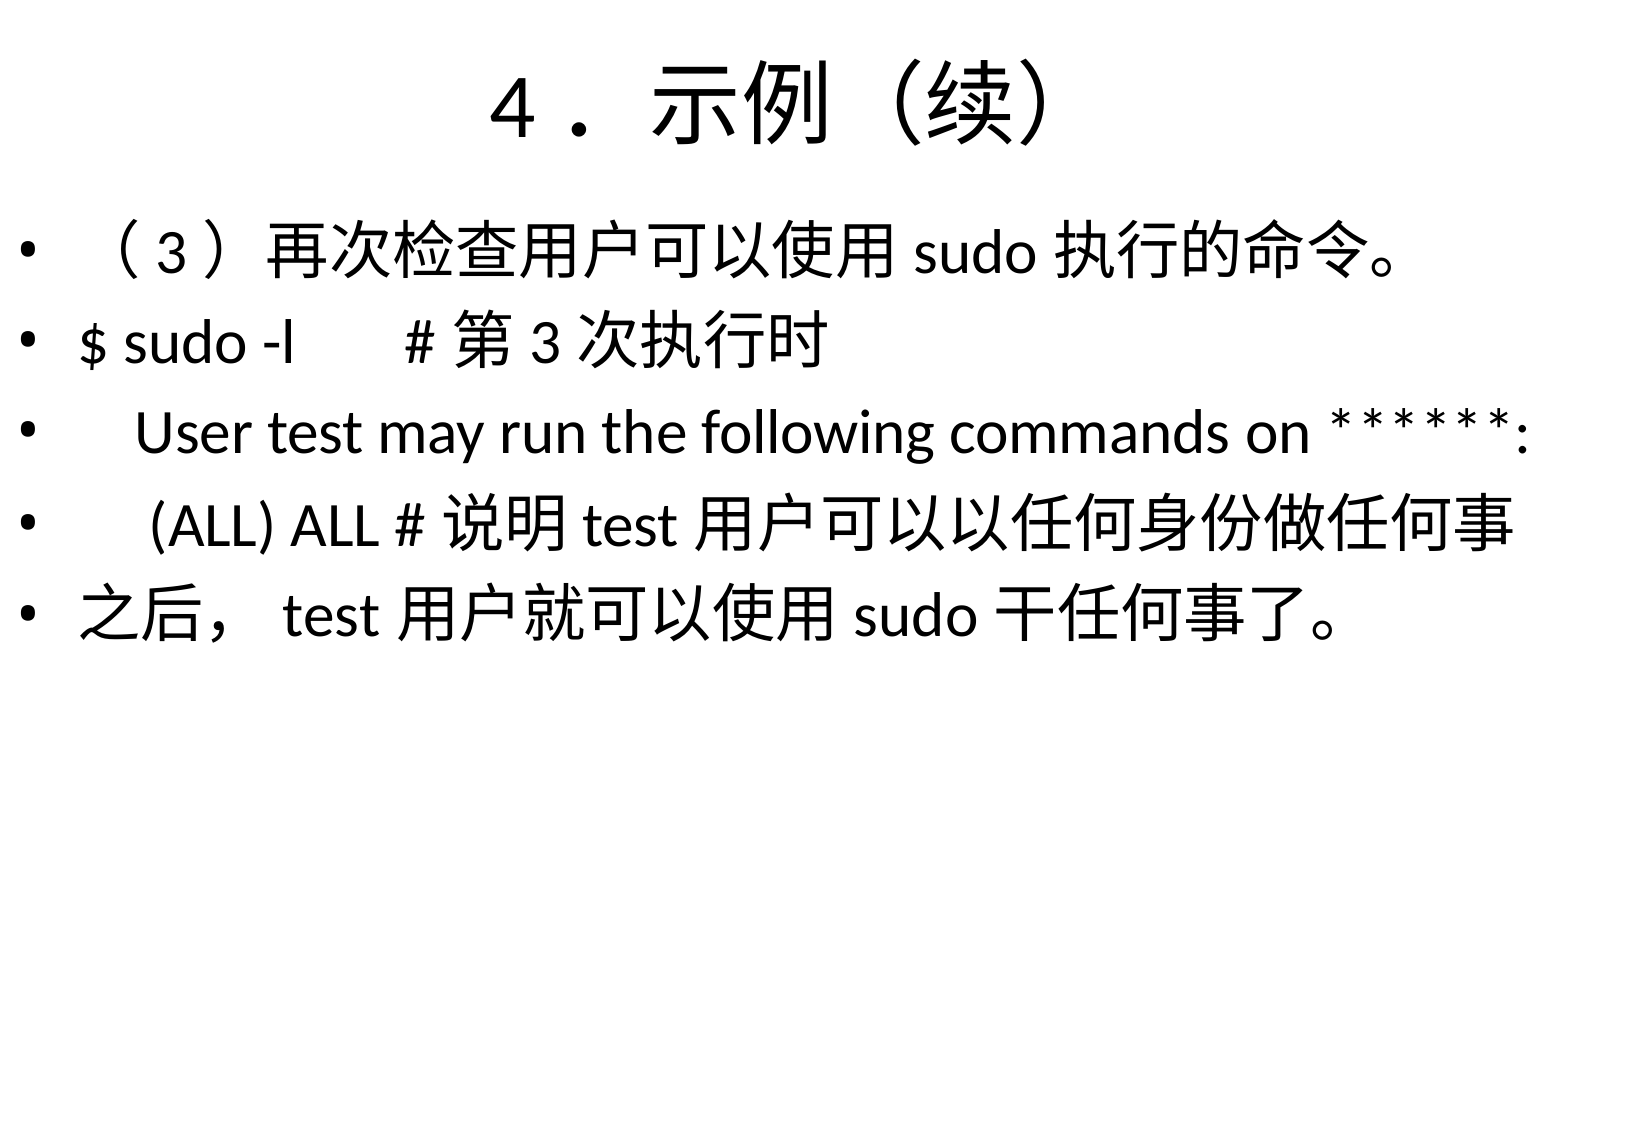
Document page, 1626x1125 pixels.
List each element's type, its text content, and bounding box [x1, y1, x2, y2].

title 4．示例（续） [487, 4, 1138, 193]
text_box （3）再次检查用户可以使用sudo执行的命令。 $ sudo -l #第3次执行时 User test may run the following commands on ******: (ALL) ALL #说明test用户可以以任何身份做任何事 之后，test用户就可以使用sudo干任何事了。 [13, 193, 1542, 650]
